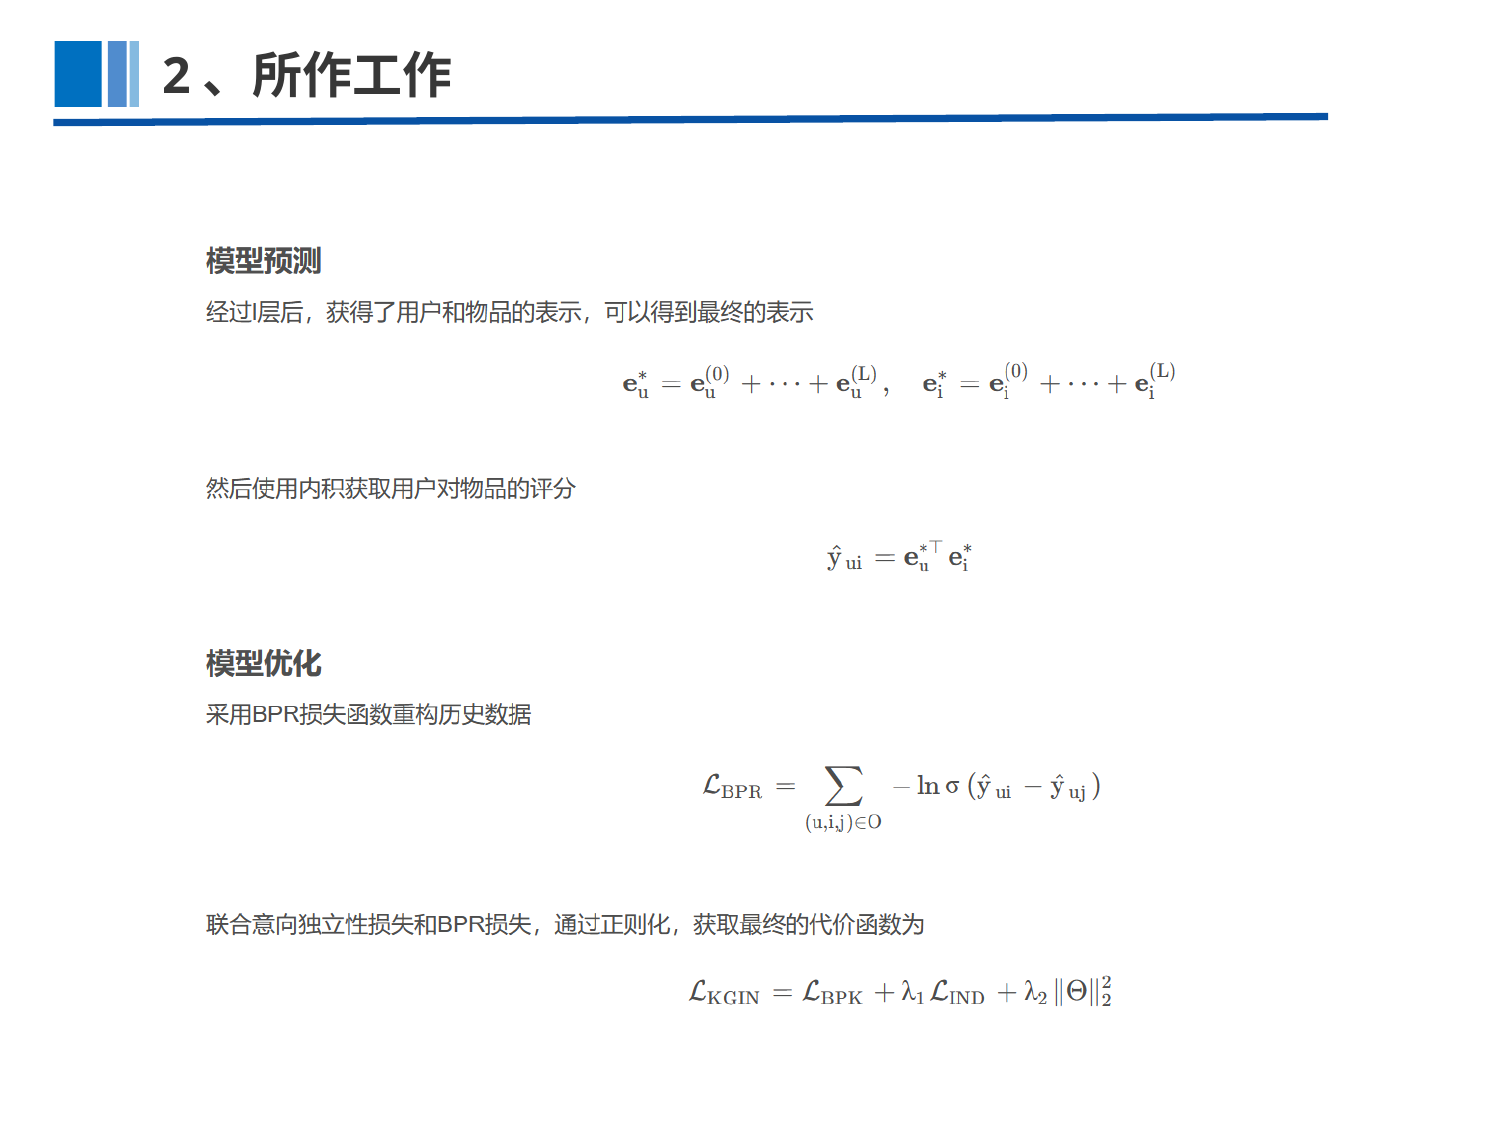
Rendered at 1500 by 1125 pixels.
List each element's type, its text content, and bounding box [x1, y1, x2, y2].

text_box 2、所作工作 [147, 35, 652, 111]
text_box [54, 41, 102, 107]
text_box [129, 41, 139, 107]
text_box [53, 116, 1329, 123]
text_box [107, 41, 127, 107]
picture [184, 219, 1198, 1031]
